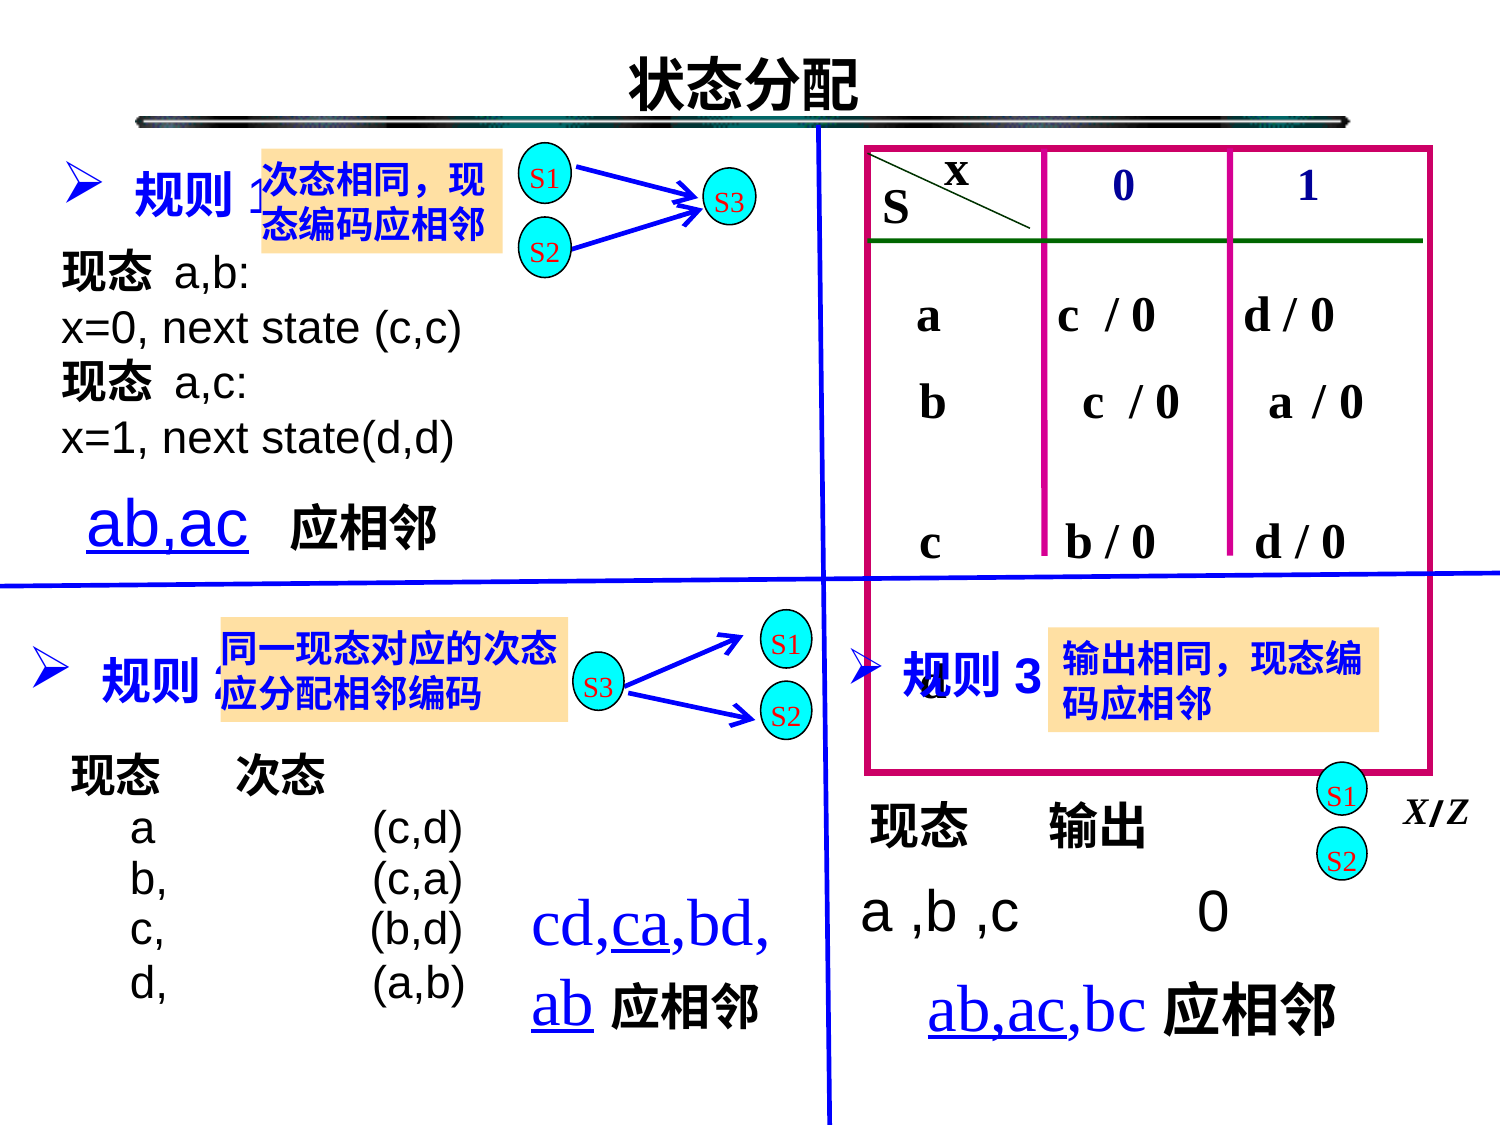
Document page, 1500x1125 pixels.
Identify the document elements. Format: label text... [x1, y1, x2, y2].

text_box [1316, 761, 1467, 881]
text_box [845, 627, 1414, 1080]
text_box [818, 124, 830, 1125]
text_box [60, 147, 774, 569]
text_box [572, 609, 813, 740]
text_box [867, 128, 1431, 557]
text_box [834, 572, 1500, 587]
picture [135, 115, 1353, 128]
text_box 状态分配 [0, 40, 1500, 126]
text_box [0, 572, 813, 587]
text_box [518, 142, 757, 278]
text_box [27, 616, 782, 1049]
